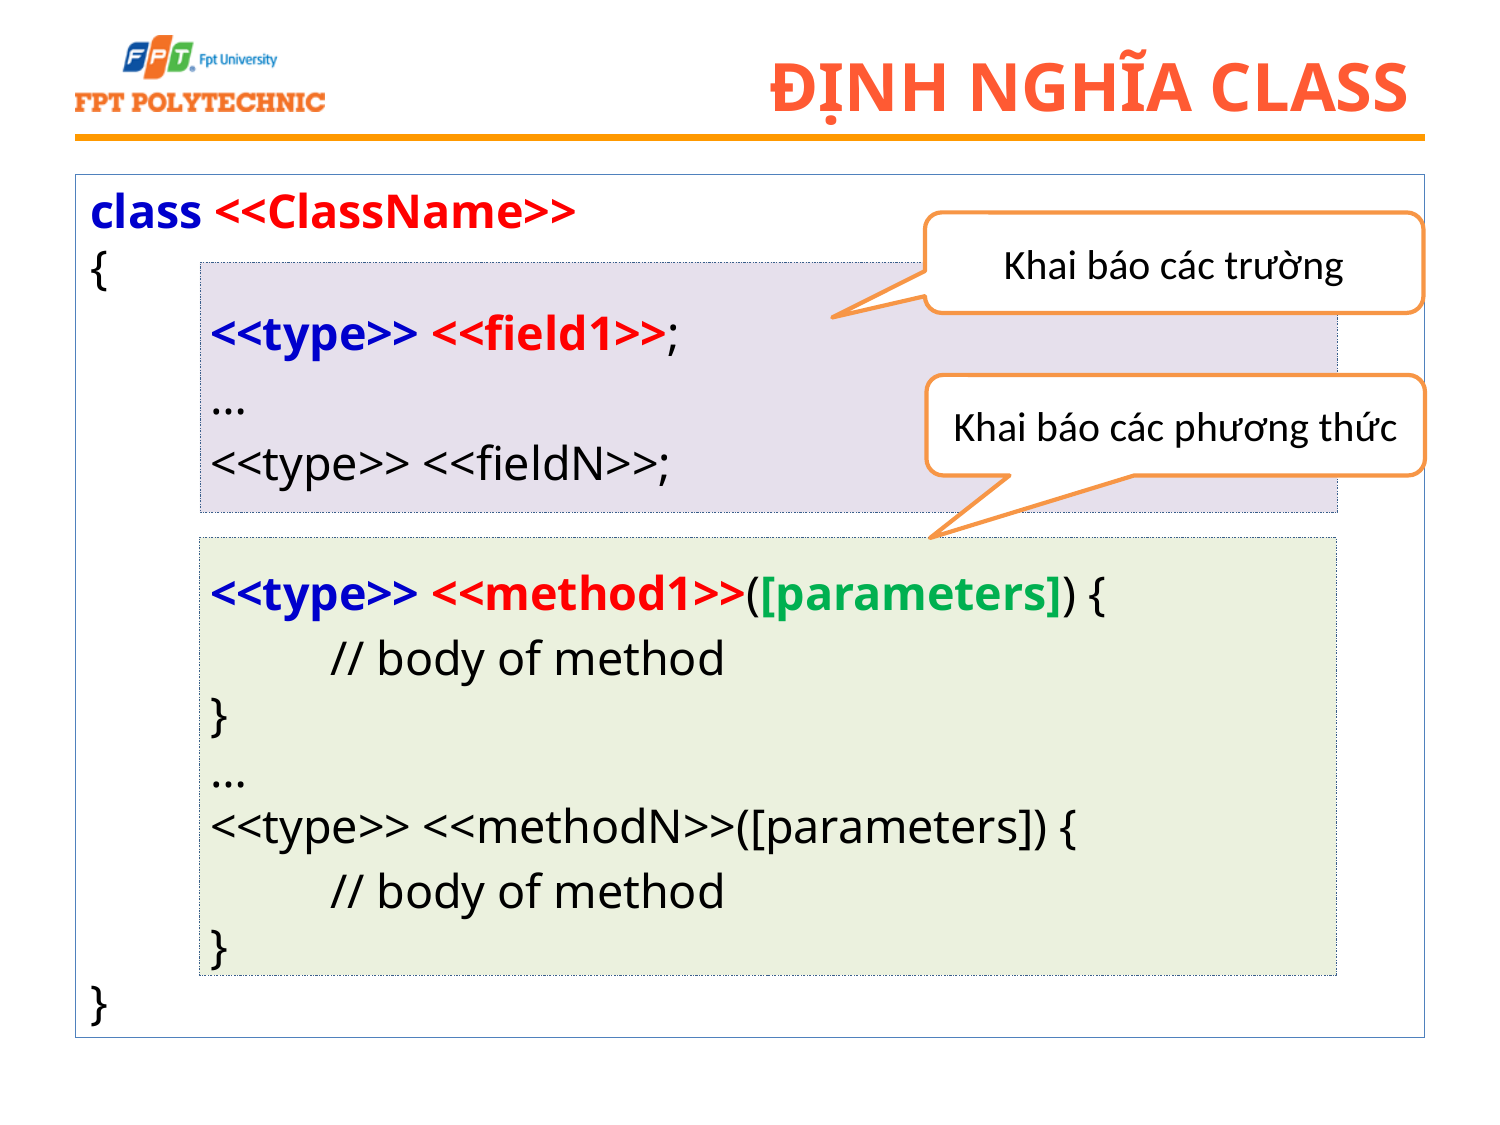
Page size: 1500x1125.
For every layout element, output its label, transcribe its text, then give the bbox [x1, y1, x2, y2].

title Định nghĩa class [337, 45, 1425, 125]
text_box Khai báo các trường [830, 210, 1426, 320]
list class <<ClassName>> { <<type>> <<field1>>; … <<type>> <<fieldN>>; <<type>> <<method1>>([parameters]) { // body of method } … <<type>> <<methodN>>([parameters]) { // body of method } } [75, 174, 1425, 1038]
picture [75, 35, 325, 112]
text_box Khai báo các phương thức [924, 372, 1428, 540]
